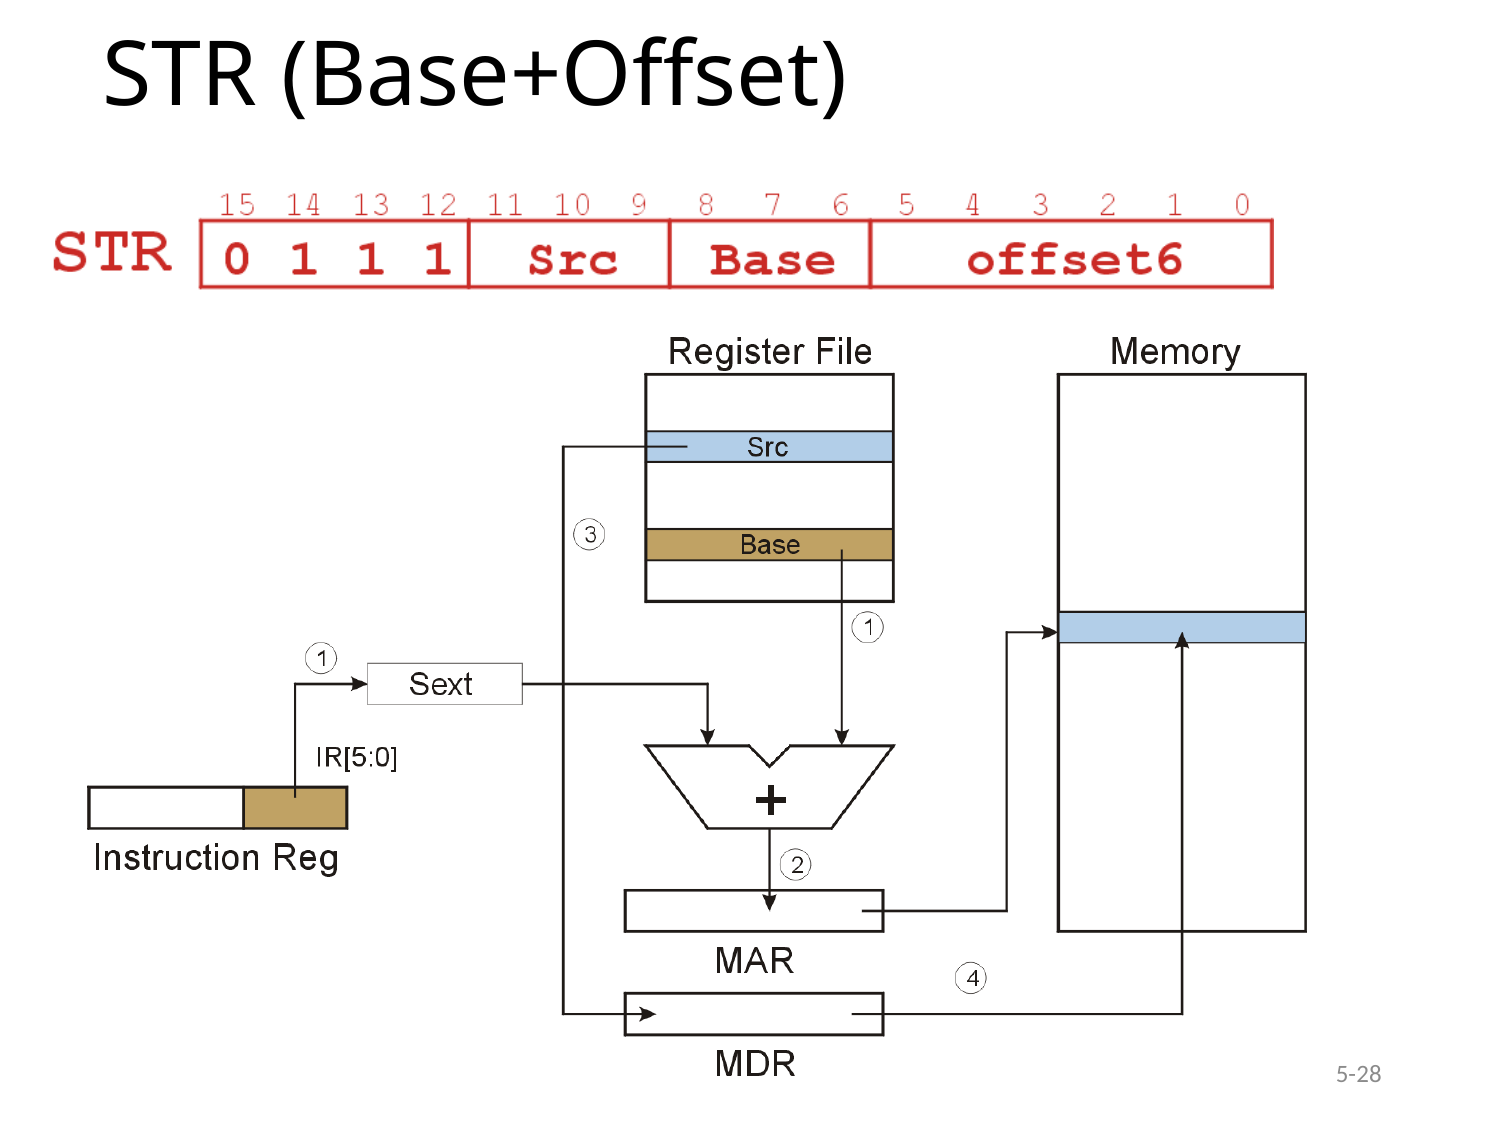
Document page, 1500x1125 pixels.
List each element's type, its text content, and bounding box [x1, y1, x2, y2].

slide_number 5- [1059, 1042, 1397, 1103]
picture [49, 187, 1274, 299]
title STR (Base+Offset) [87, 19, 1382, 133]
picture [87, 337, 1307, 1076]
